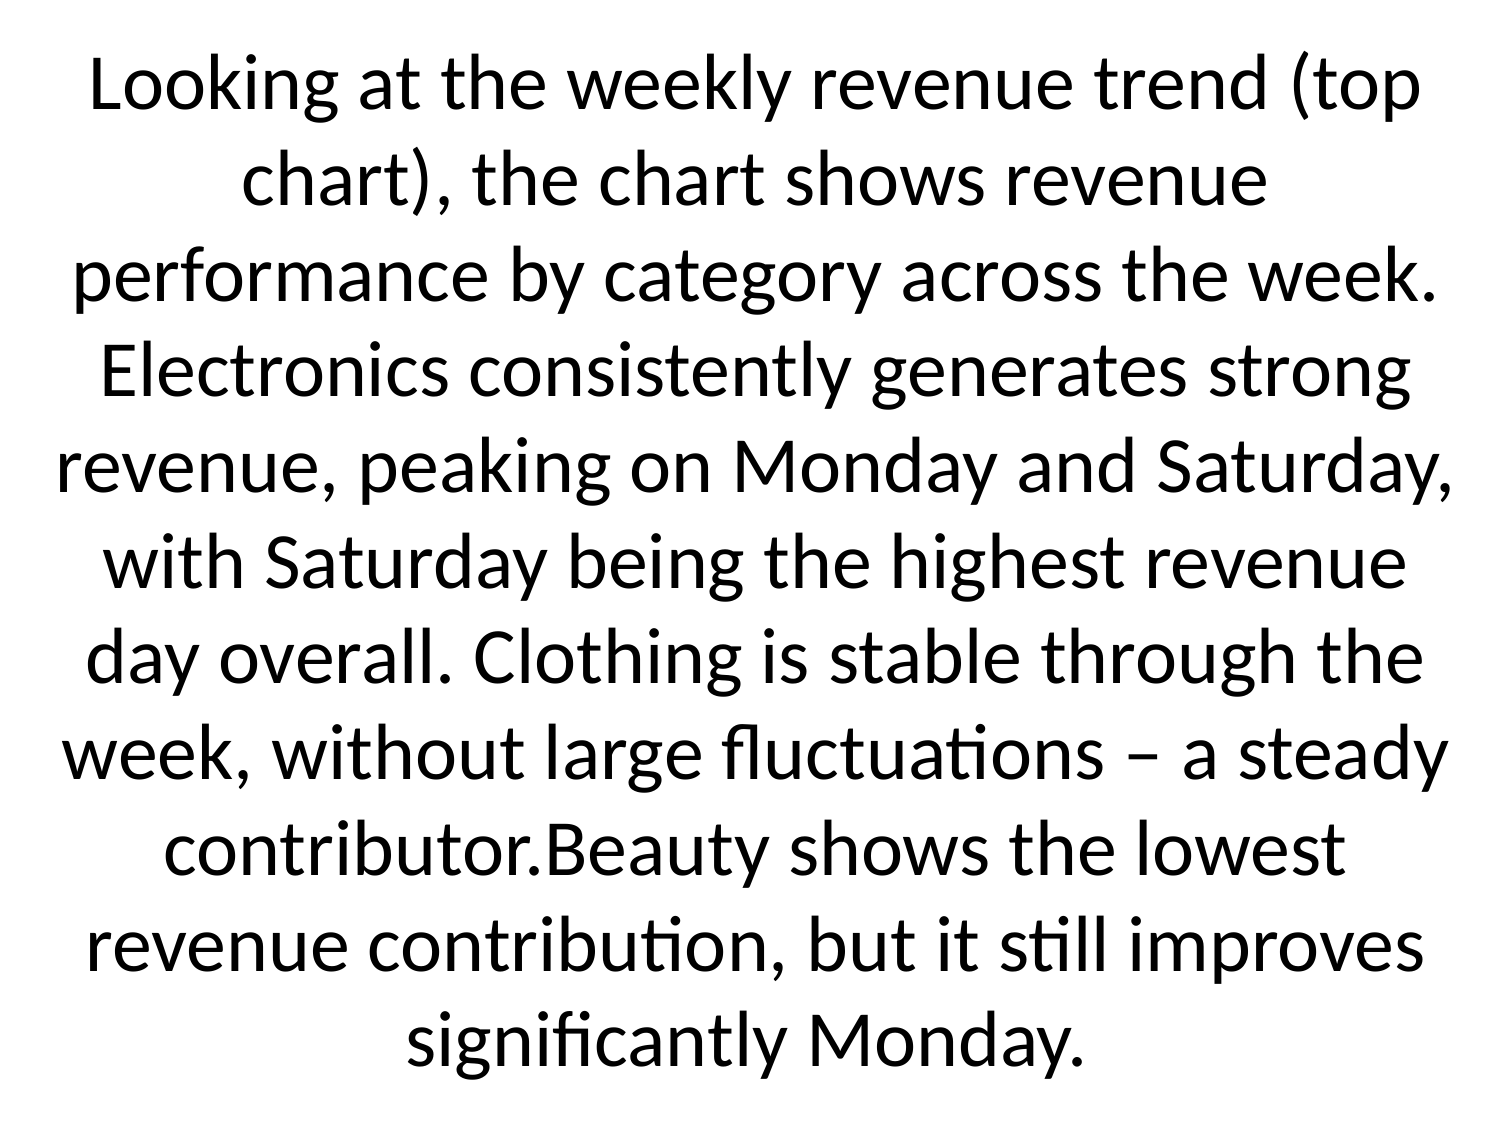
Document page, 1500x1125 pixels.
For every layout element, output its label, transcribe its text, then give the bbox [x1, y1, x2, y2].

title Looking at the weekly revenue trend (top chart), the chart shows revenue performance by category across the week. Electronics consistently generates strong revenue, peaking on Monday and Saturday, with Saturday being the highest revenue day overall. Clothing is stable through the week, without large fluctuations – a steady contributor.Beauty shows the lowest revenue contribution, but it still improves significantly Monday. [24, 12, 1488, 1100]
